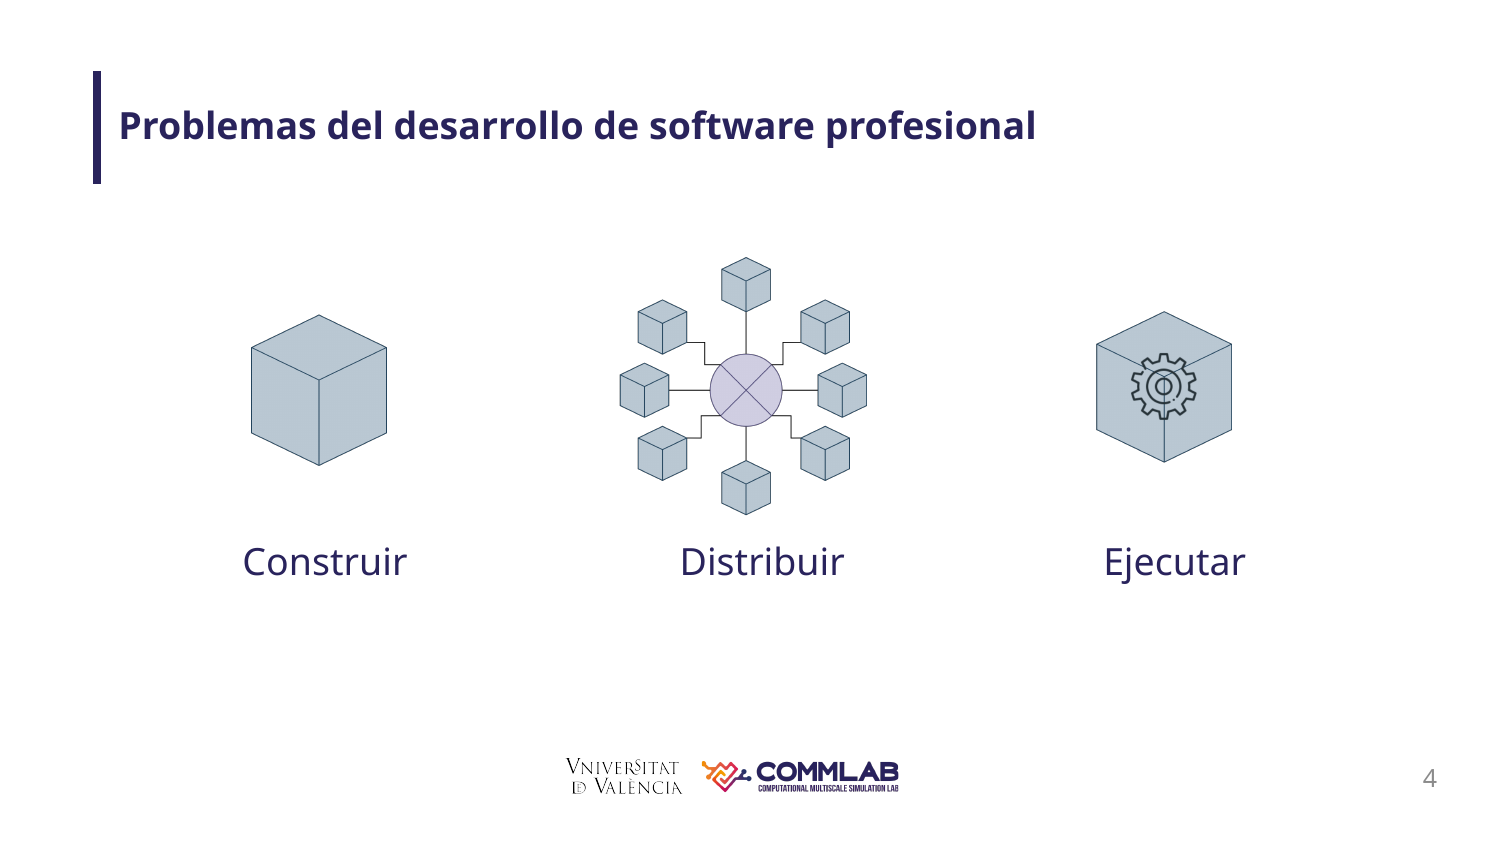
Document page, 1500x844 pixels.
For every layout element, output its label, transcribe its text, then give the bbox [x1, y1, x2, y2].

text_box Distribuir [664, 527, 895, 599]
title Problemas del desarrollo de software profesional [103, 44, 1398, 208]
picture [251, 257, 1232, 516]
text_box Ejecutar [1088, 527, 1318, 599]
text_box Construir [227, 527, 458, 600]
slide_number 4 [1114, 757, 1452, 802]
picture [701, 761, 899, 794]
picture [565, 758, 683, 794]
